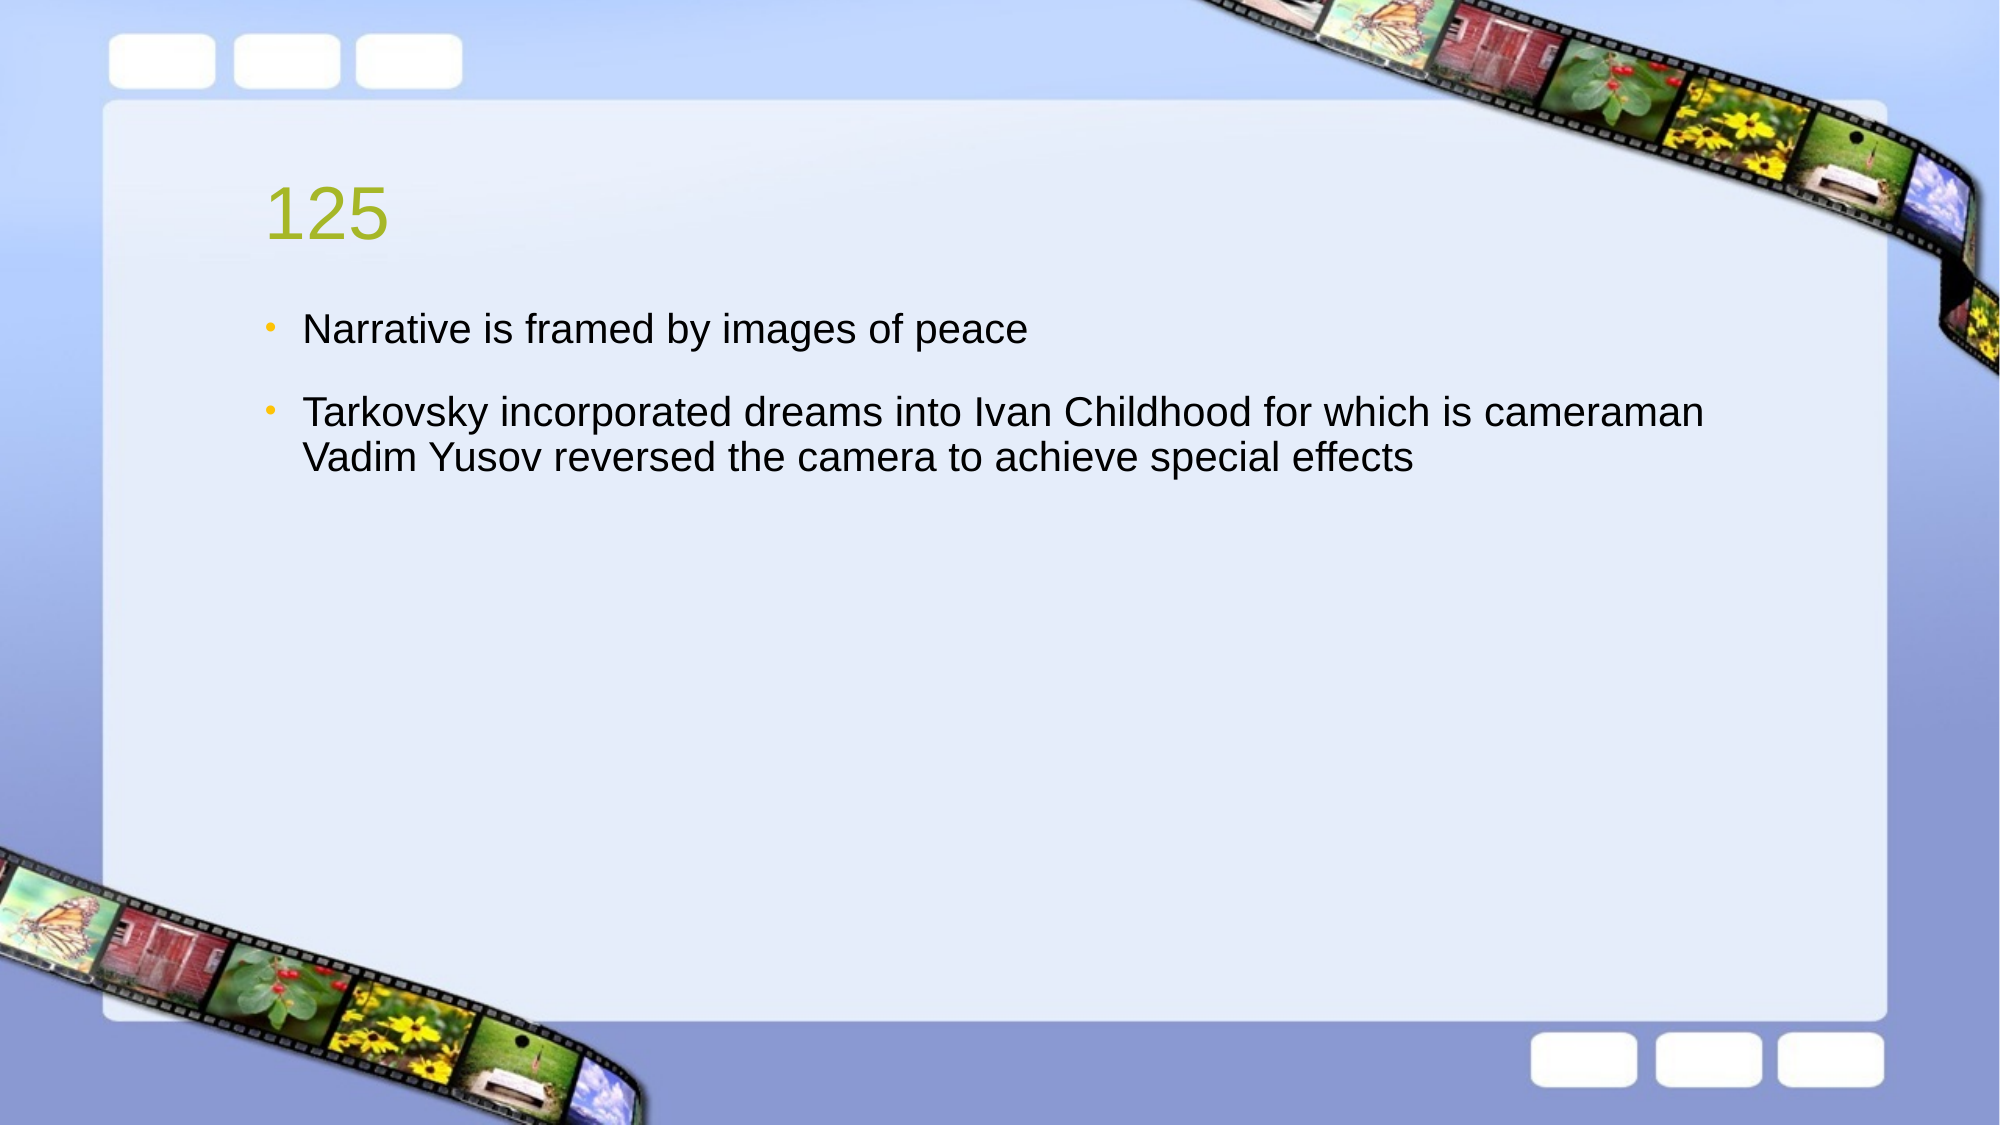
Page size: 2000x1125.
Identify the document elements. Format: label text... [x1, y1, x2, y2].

picture [0, 0, 2000, 1125]
list Narrative is framed by images of peace Tarkovsky incorporated dreams into Ivan Childhood for which is cameraman Vadim Yusov reversed the camera to achieve special effects [249, 299, 1750, 1025]
title 125 [249, 62, 1750, 263]
